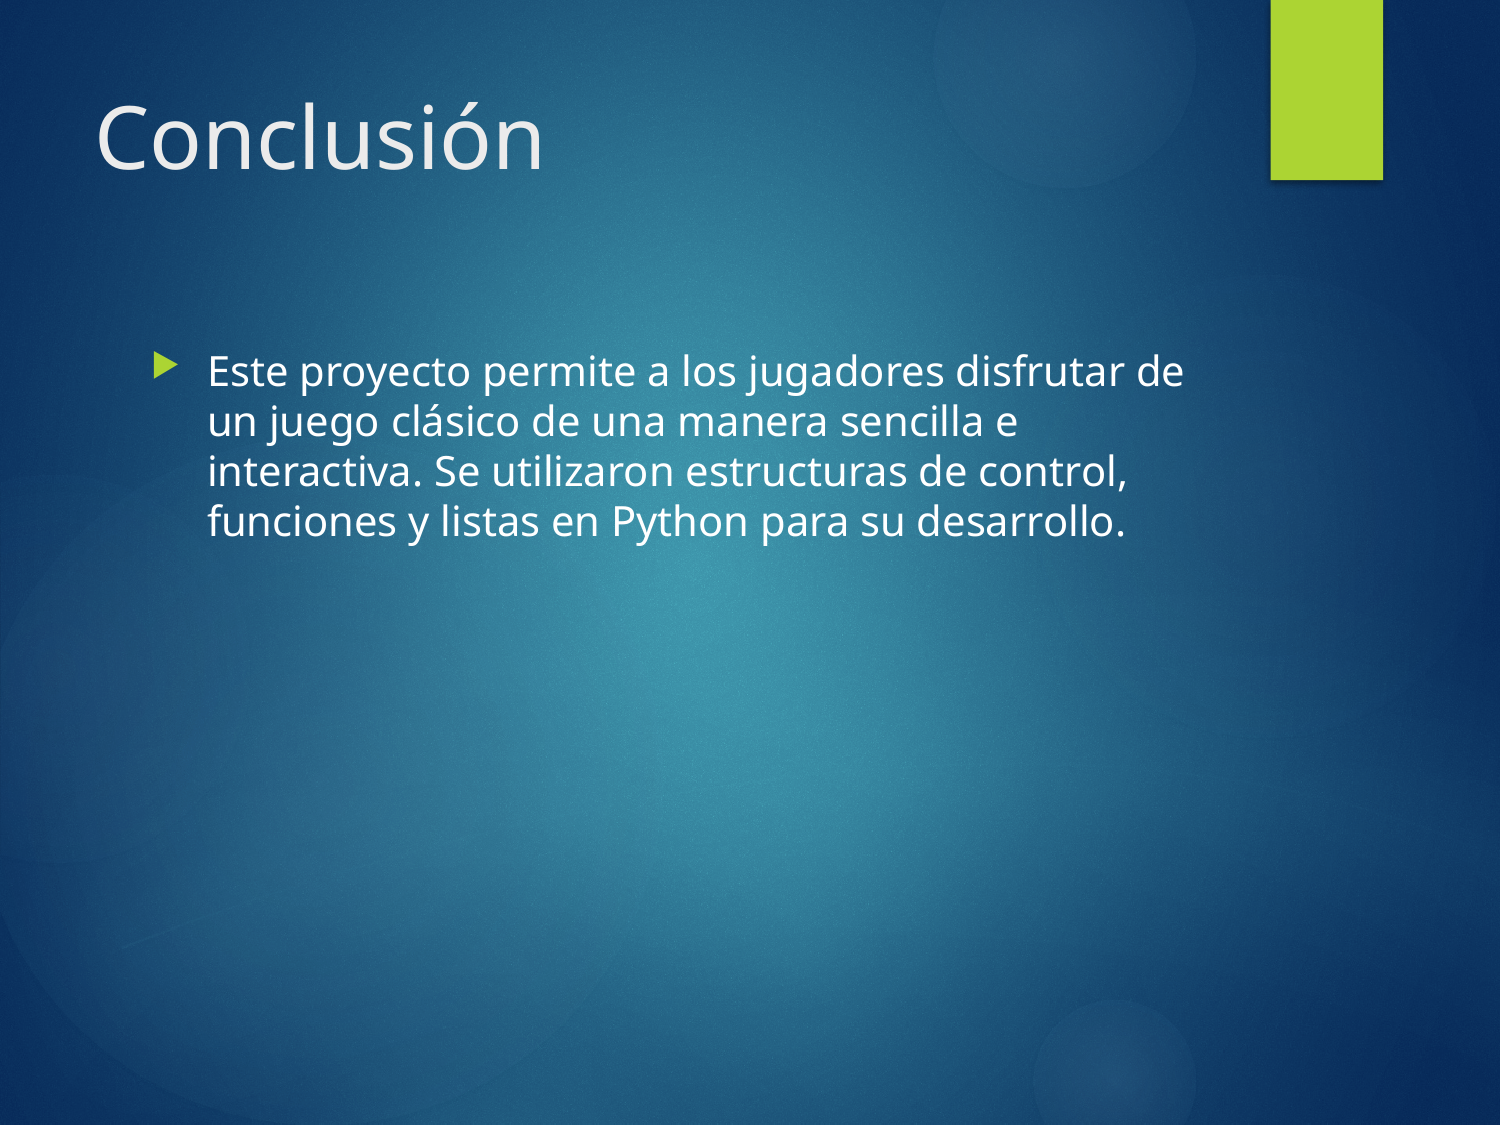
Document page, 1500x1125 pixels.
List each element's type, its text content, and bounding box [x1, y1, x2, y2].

list Este proyecto permite a los jugadores disfrutar de un juego clásico de una manera sencilla e interactiva. Se utilizaron estructuras de control, funciones y listas en Python para su desarrollo. [135, 336, 1237, 1025]
title Conclusión [79, 74, 1237, 304]
